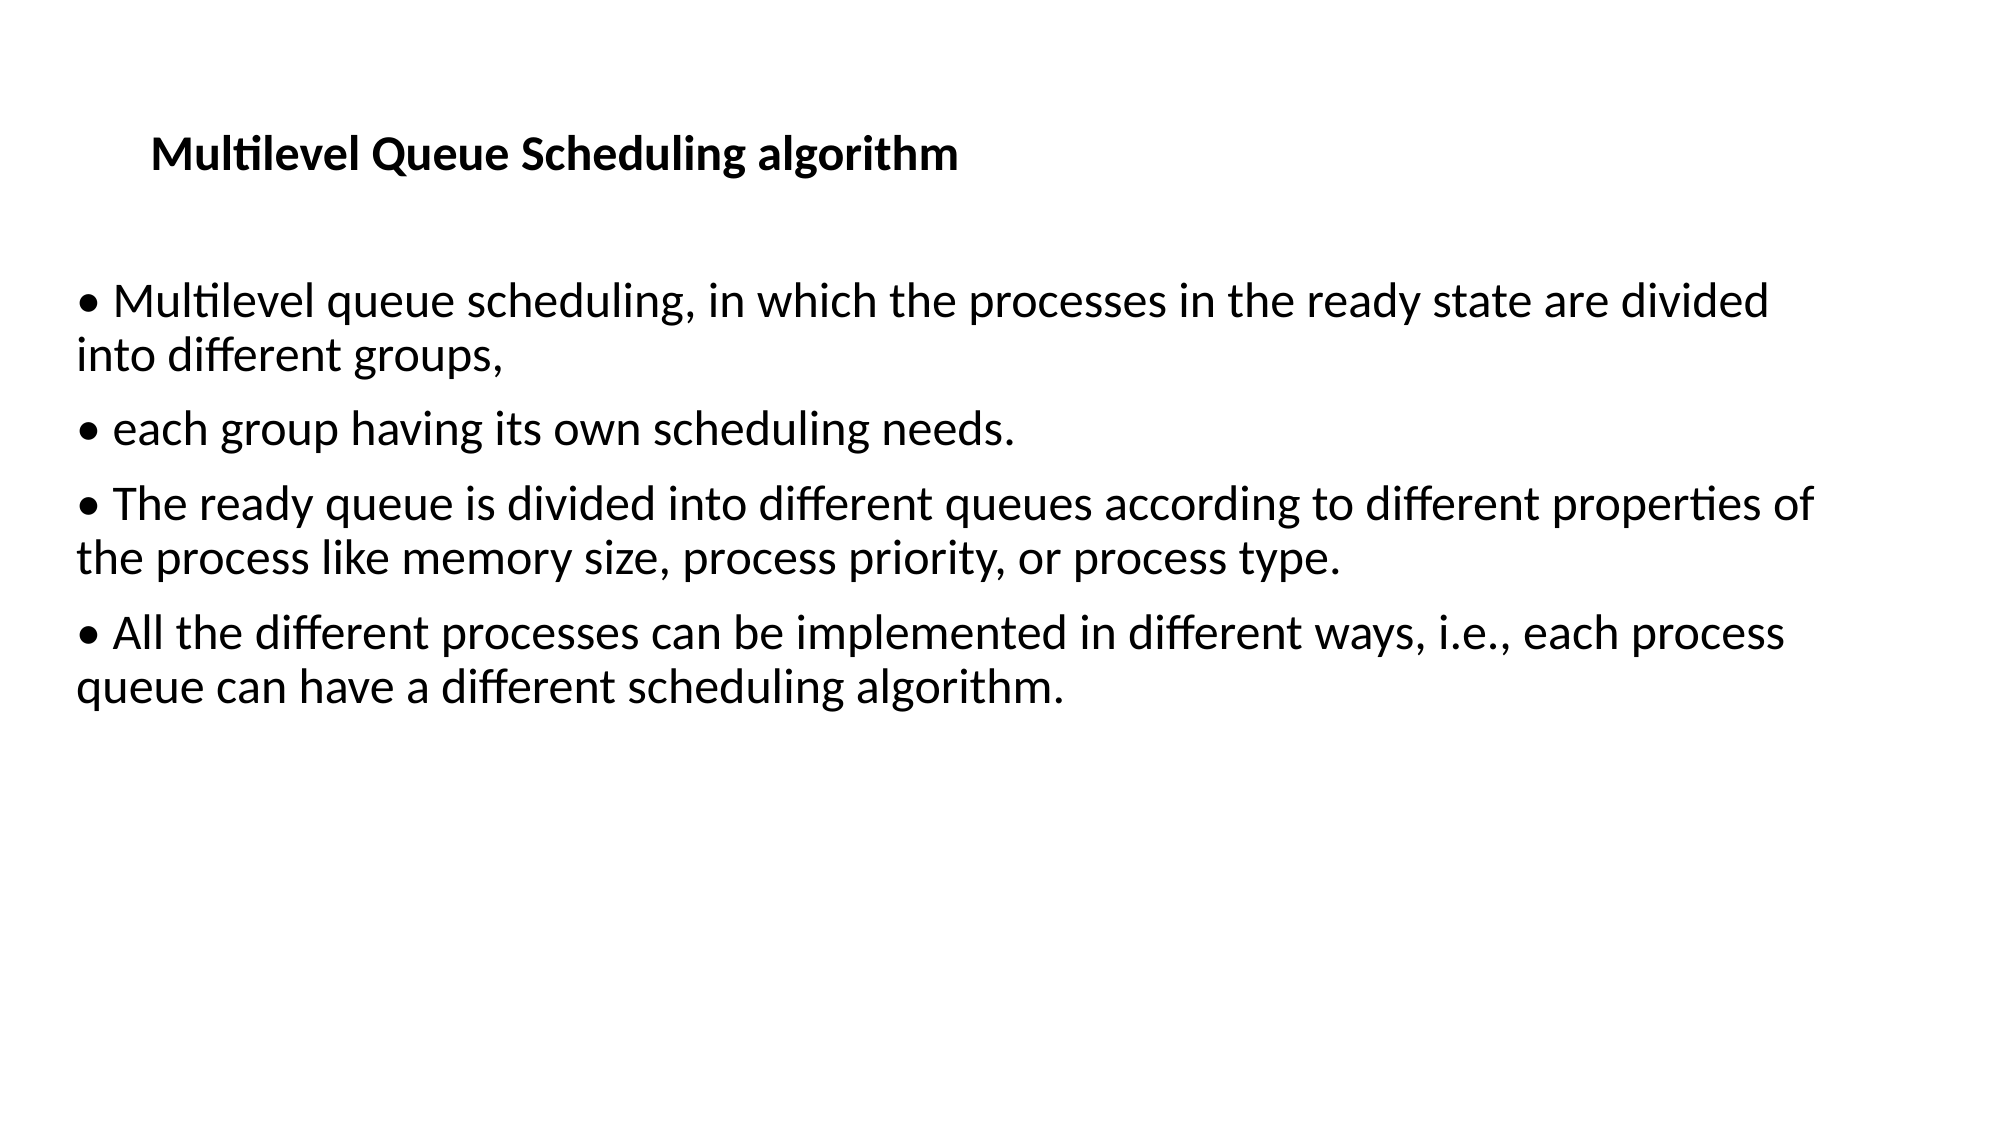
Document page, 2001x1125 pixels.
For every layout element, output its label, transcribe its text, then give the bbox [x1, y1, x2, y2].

subtitle • Multilevel queue scheduling, in which the processes in the ready state are divided into different groups, • each group having its own scheduling needs. • The ready queue is divided into different queues according to different properties of the process like memory size, process priority, or process type. • All the different processes can be implemented in different ways, i.e., each process queue can have a different scheduling algorithm. [61, 266, 1854, 874]
text_box Multilevel Queue Scheduling algorithm [135, 113, 1332, 189]
